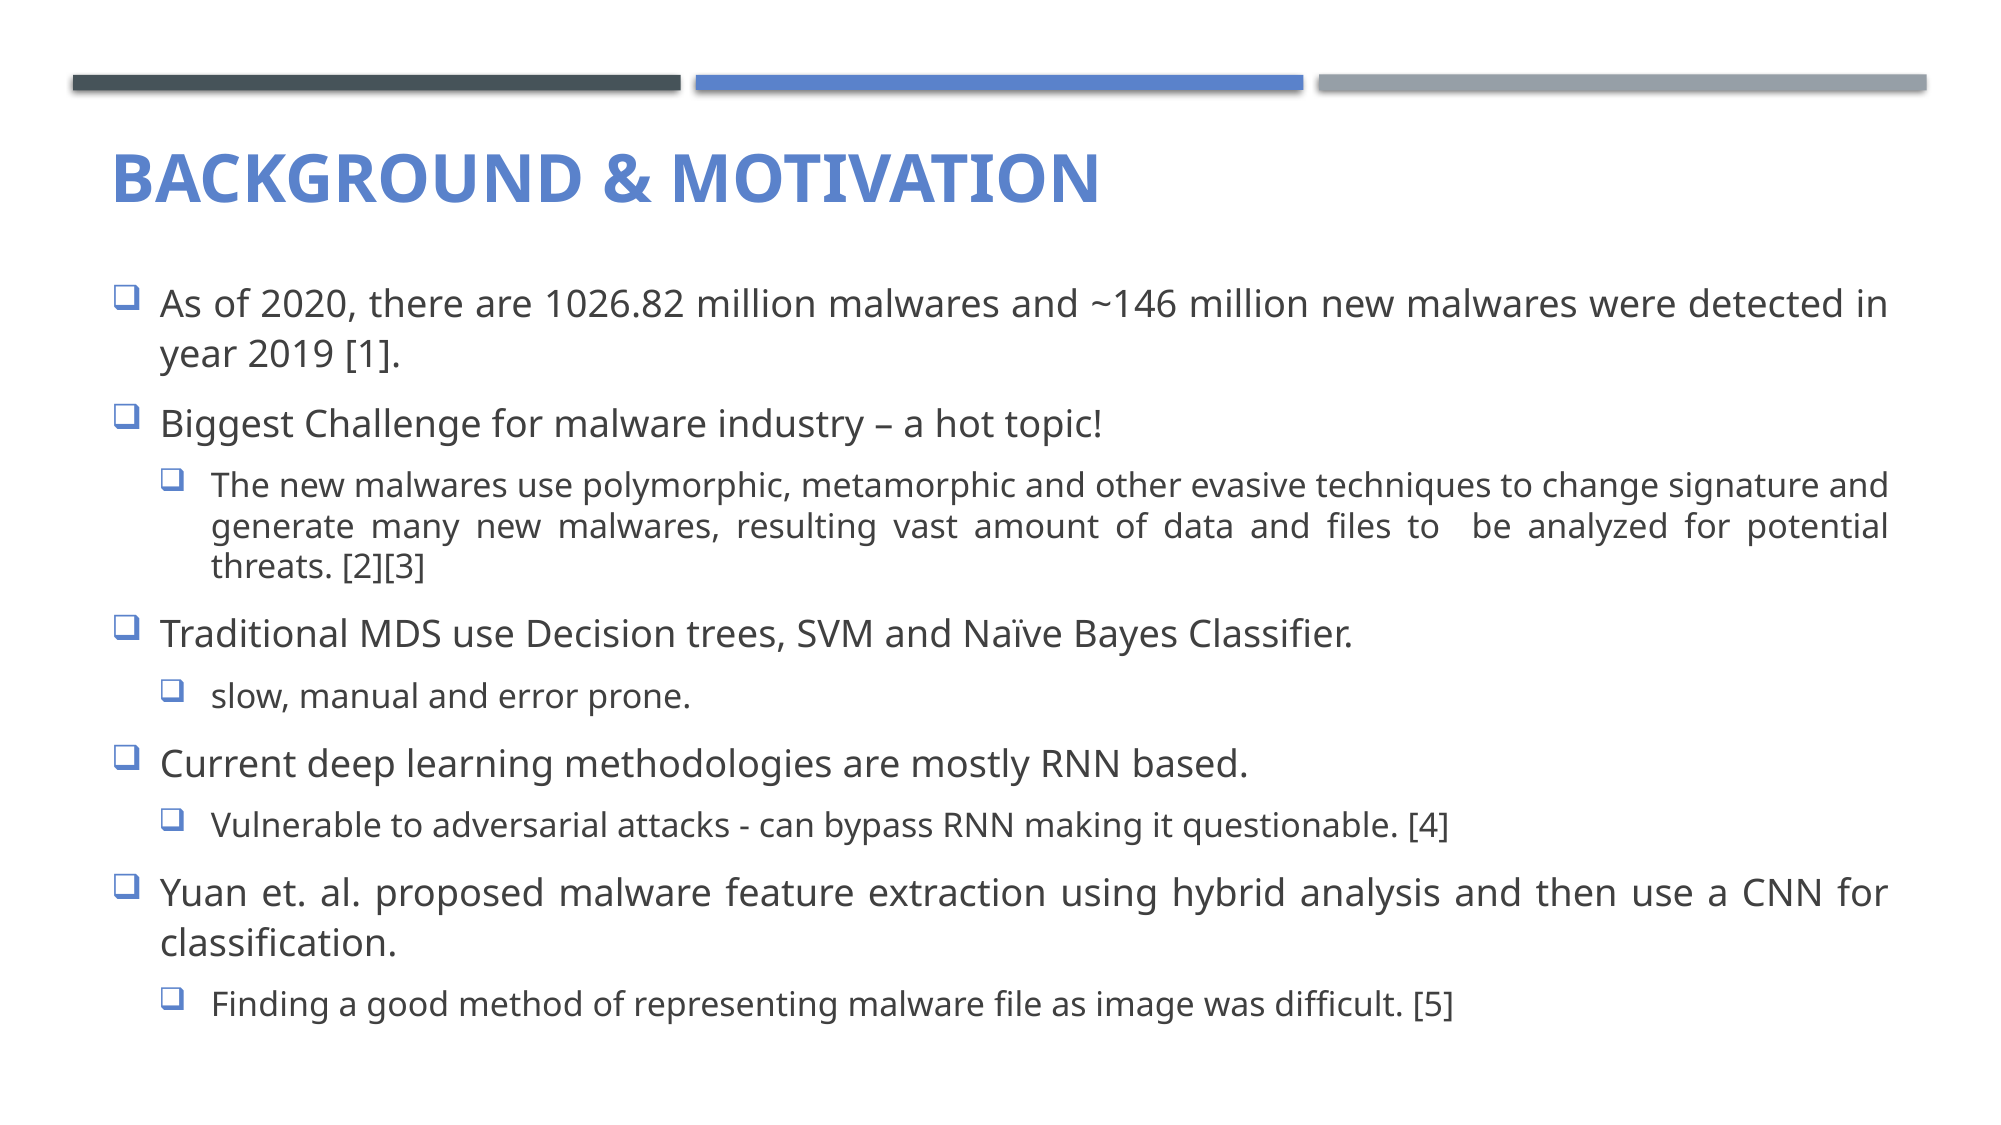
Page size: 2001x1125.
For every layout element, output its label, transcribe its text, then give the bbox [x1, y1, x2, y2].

list As of 2020, there are 1026.82 million malwares and ~146 million new malwares were detected in year 2019 [1]. Biggest Challenge for malware industry – a hot topic! The new malwares use polymorphic, metamorphic and other evasive techniques to change signature and generate many new malwares, resulting vast amount of data and files to be analyzed for potential threats. [2][3] Traditional MDS use Decision trees, SVM and Naïve Bayes Classifier. slow, manual and error prone. Current deep learning methodologies are mostly RNN based. Vulnerable to adversarial attacks - can bypass RNN making it questionable. [4] Yuan et. al. proposed malware feature extraction using hybrid analysis and then use a CNN for classification. Finding a good method of representing malware file as image was difficult. [5] [96, 267, 1906, 1032]
title Background & motivation [95, 115, 1905, 224]
